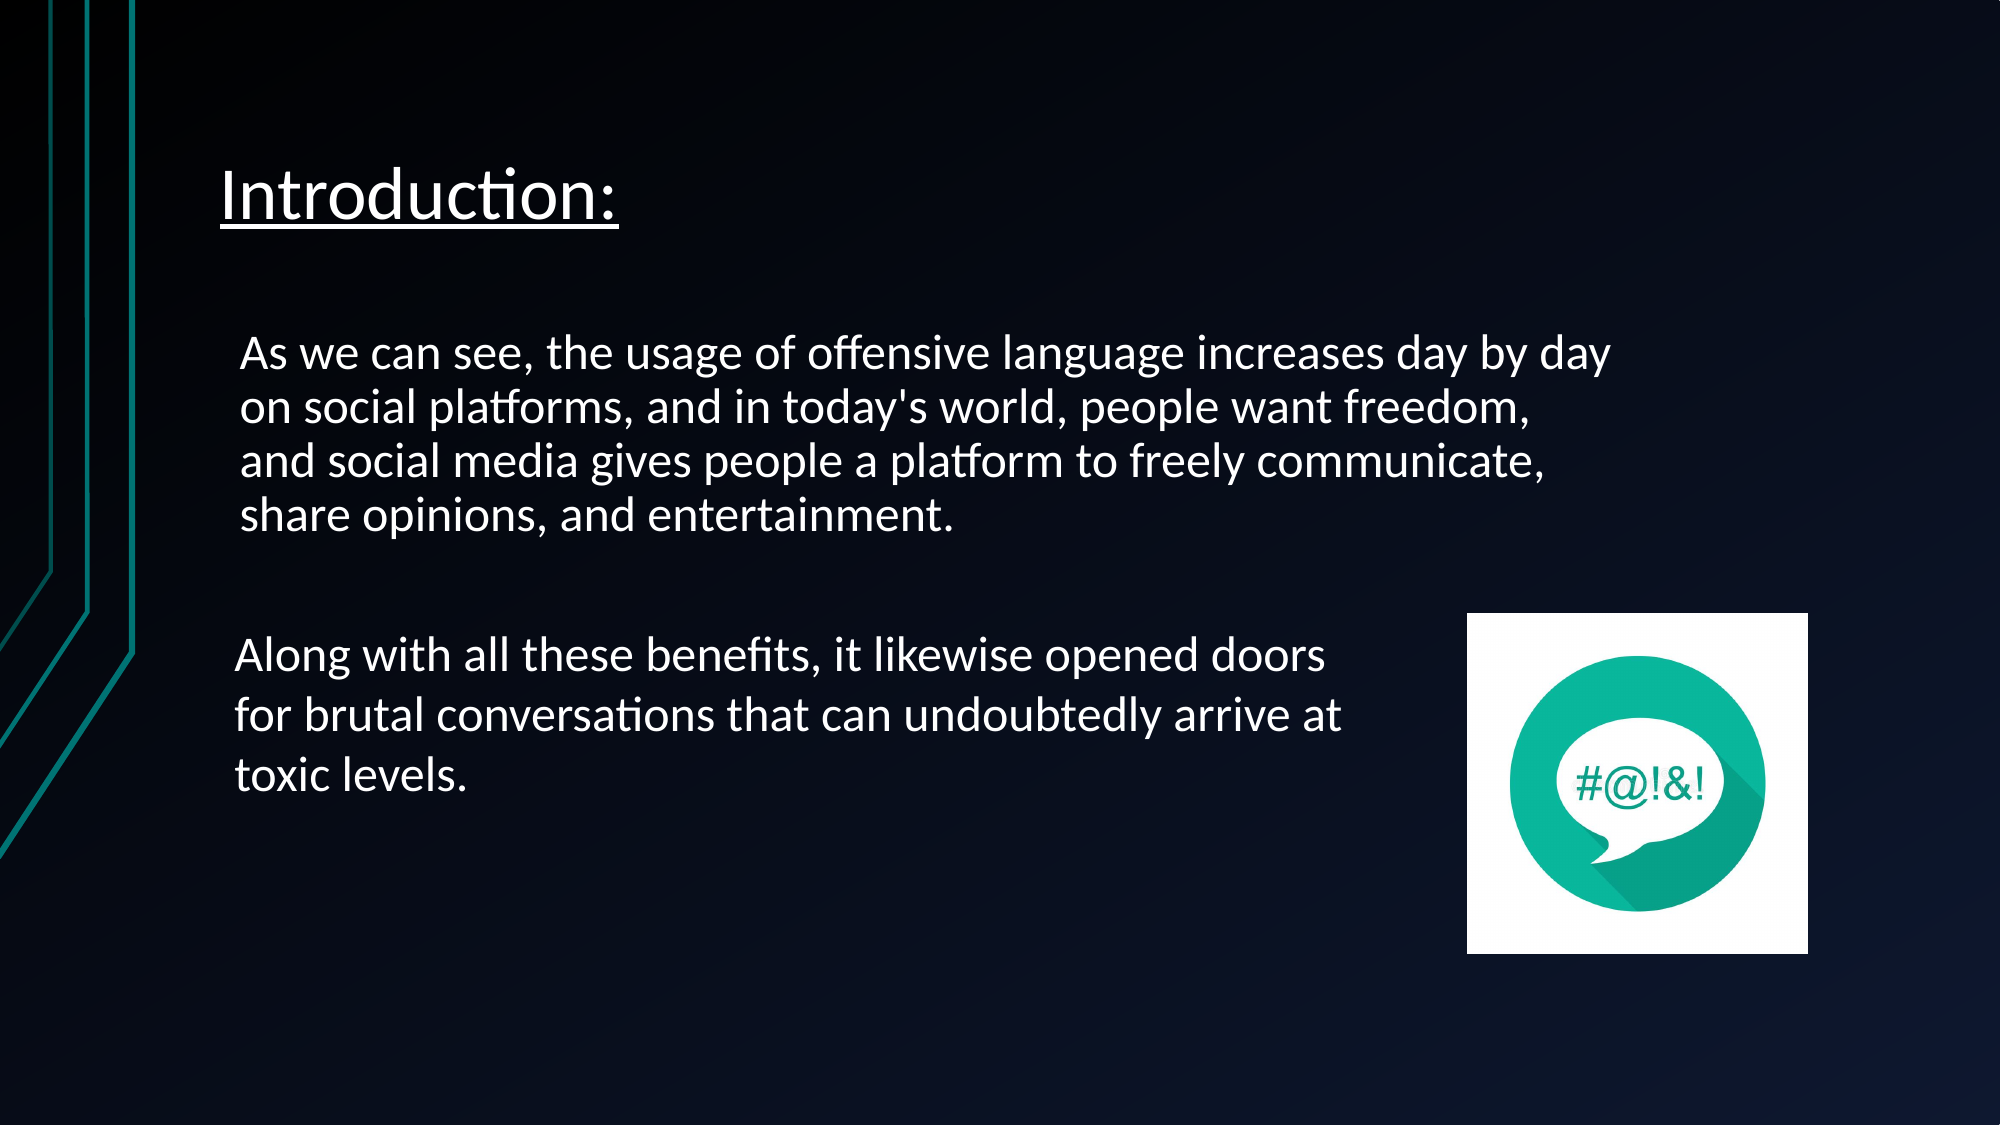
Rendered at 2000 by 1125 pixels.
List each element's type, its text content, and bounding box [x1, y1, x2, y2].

text_box Along with all these benefits, it likewise opened doors for brutal conversations that can undoubtedly arrive at toxic levels. [219, 613, 1364, 809]
list As we can see, the usage of offensive language increases day by day on social platforms, and in today's world, people want freedom, and social media gives people a platform to freely communicate, share opinions, and entertainment. [219, 316, 1638, 614]
title Introduction: [199, 45, 693, 246]
picture [1466, 613, 1808, 954]
